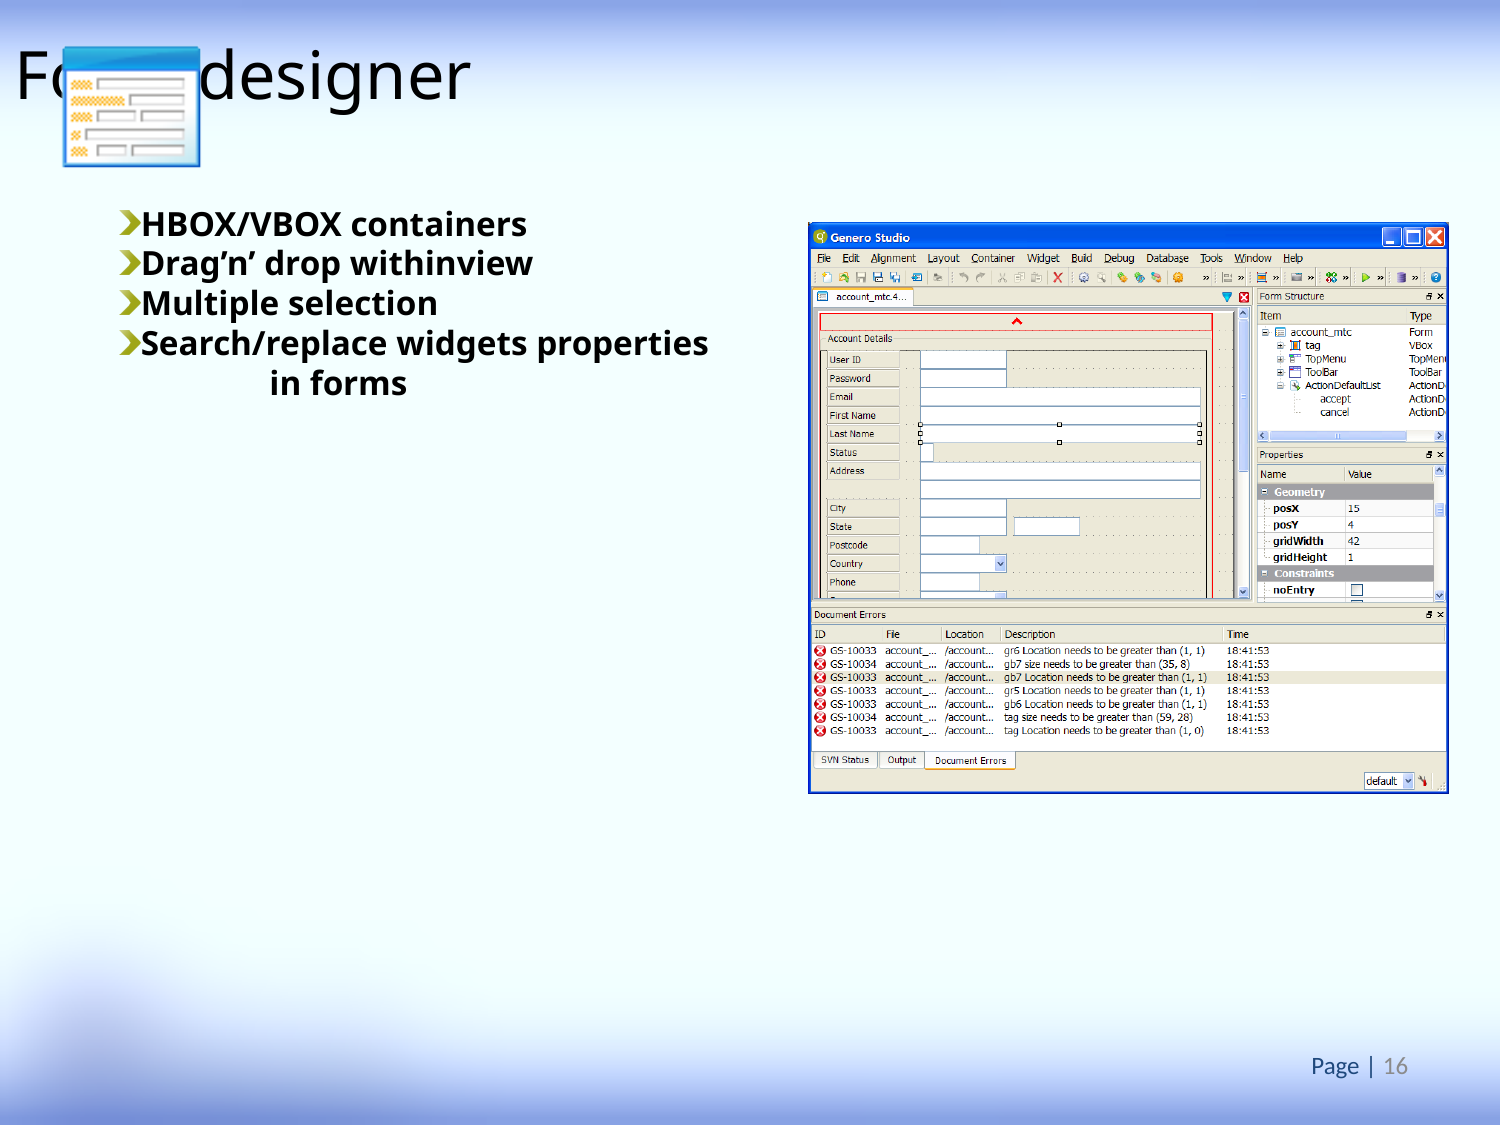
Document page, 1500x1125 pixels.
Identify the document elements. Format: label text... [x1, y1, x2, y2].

picture [119, 290, 141, 315]
list HBOX/VBOX containers Drag’n’ drop withinview Multiple selection Search/replace widgets properties in forms [104, 195, 1500, 938]
picture [119, 210, 141, 235]
title Form designer [0, 24, 1038, 161]
picture [119, 330, 141, 355]
picture [0, 0, 1500, 1125]
picture [808, 222, 1449, 794]
picture [119, 250, 141, 275]
